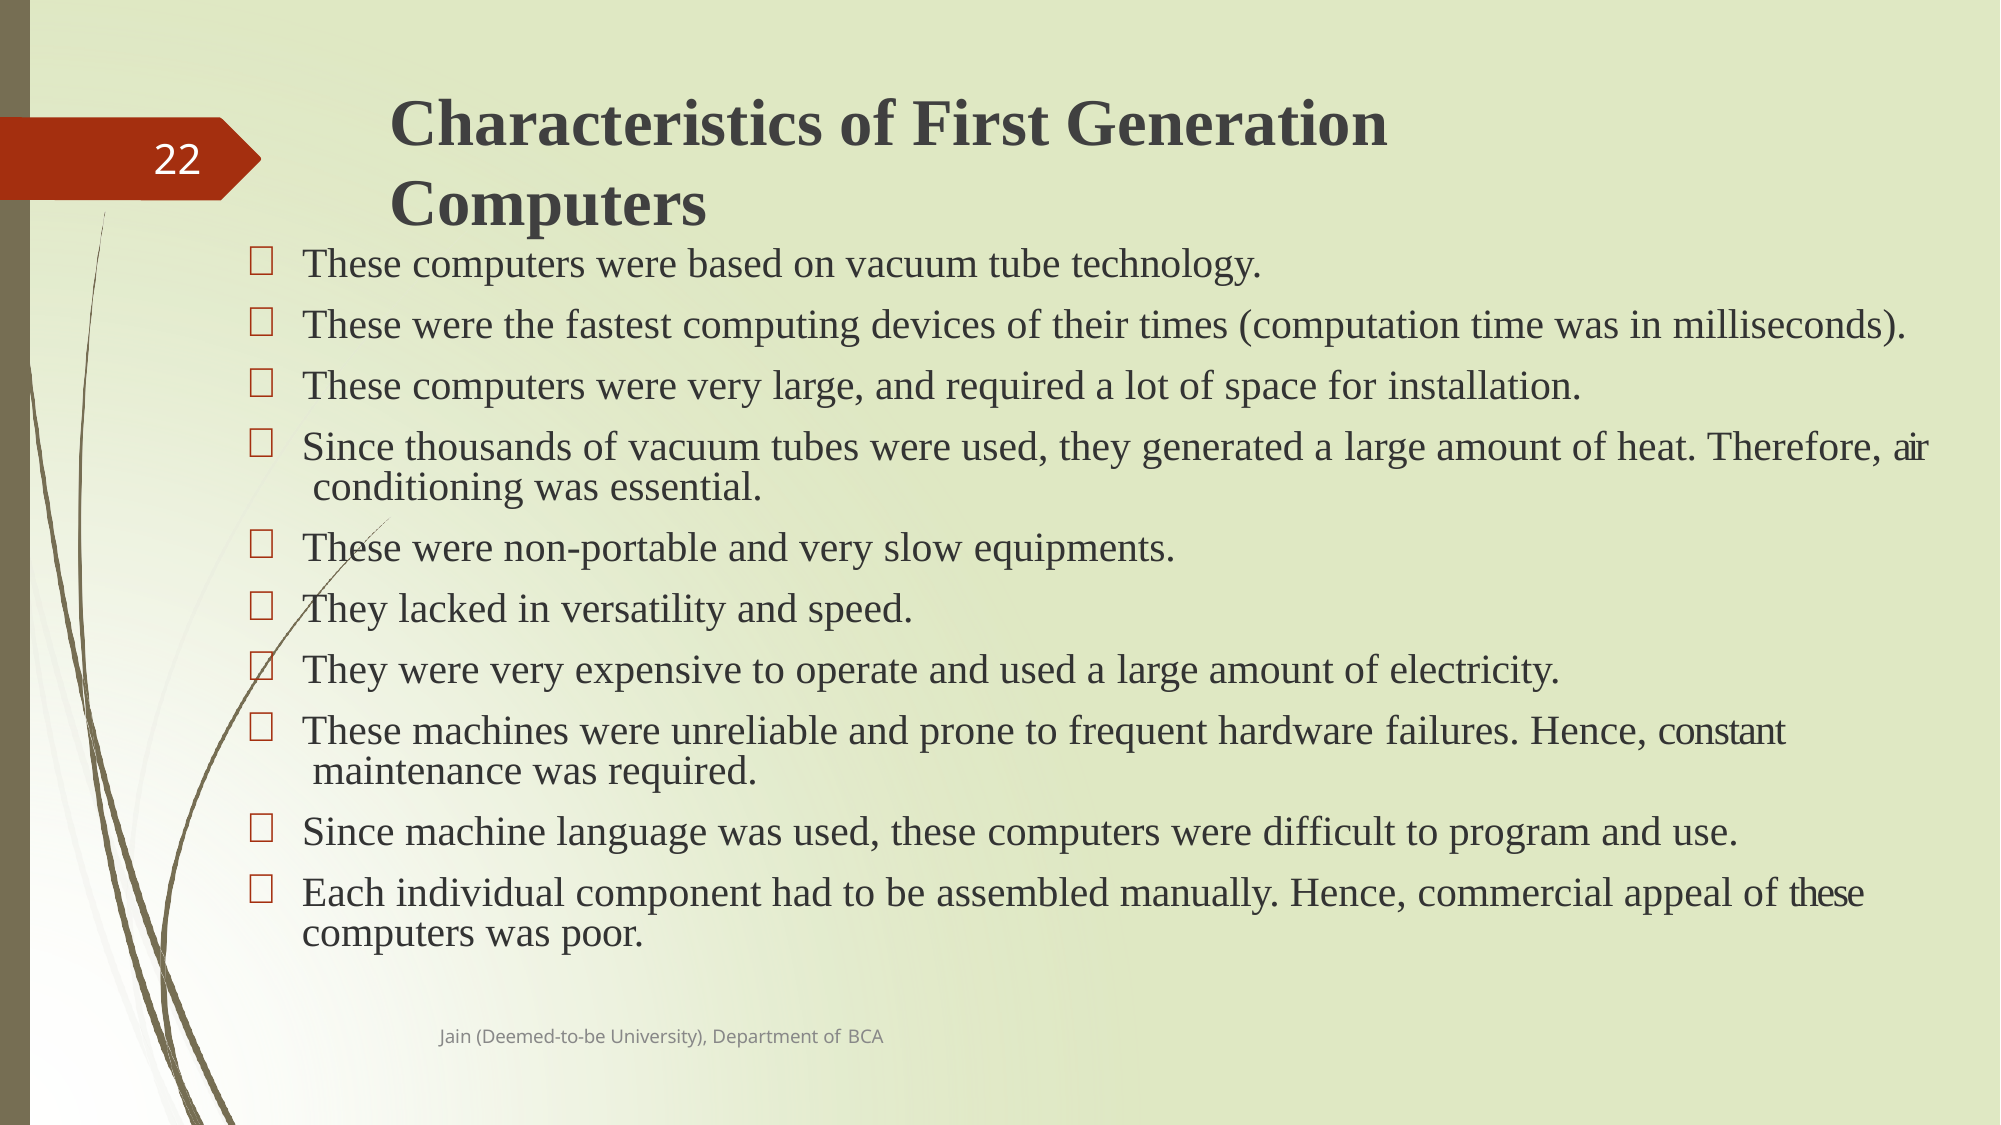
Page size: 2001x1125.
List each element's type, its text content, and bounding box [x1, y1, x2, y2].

text_box These computers were based on vacuum tube technology. These were the fastest computing devices of their times (computation time was in milliseconds). These computers were very large, and required a lot of space for installation. Since thousands of vacuum tubes were used, they generated a large amount of heat. Therefore, air conditioning was essential. These were non-portable and very slow equipments. They lacked in versatility and speed. They were very expensive to operate and used a large amount of electricity. These machines were unreliable and prone to frequent hardware failures. Hence, constant maintenance was required. Since machine language was used, these computers were difficult to program and use. Each individual component had to be assembled manually. Hence, commercial appeal of these computers was poor. [243, 223, 1932, 955]
text_box 22 [151, 131, 203, 184]
title Characteristics of First Generation Computers [387, 76, 1725, 223]
picture [30, 0, 2000, 1125]
footer Jain (Deemed-to-be University), Department of BCA [437, 1022, 915, 1125]
